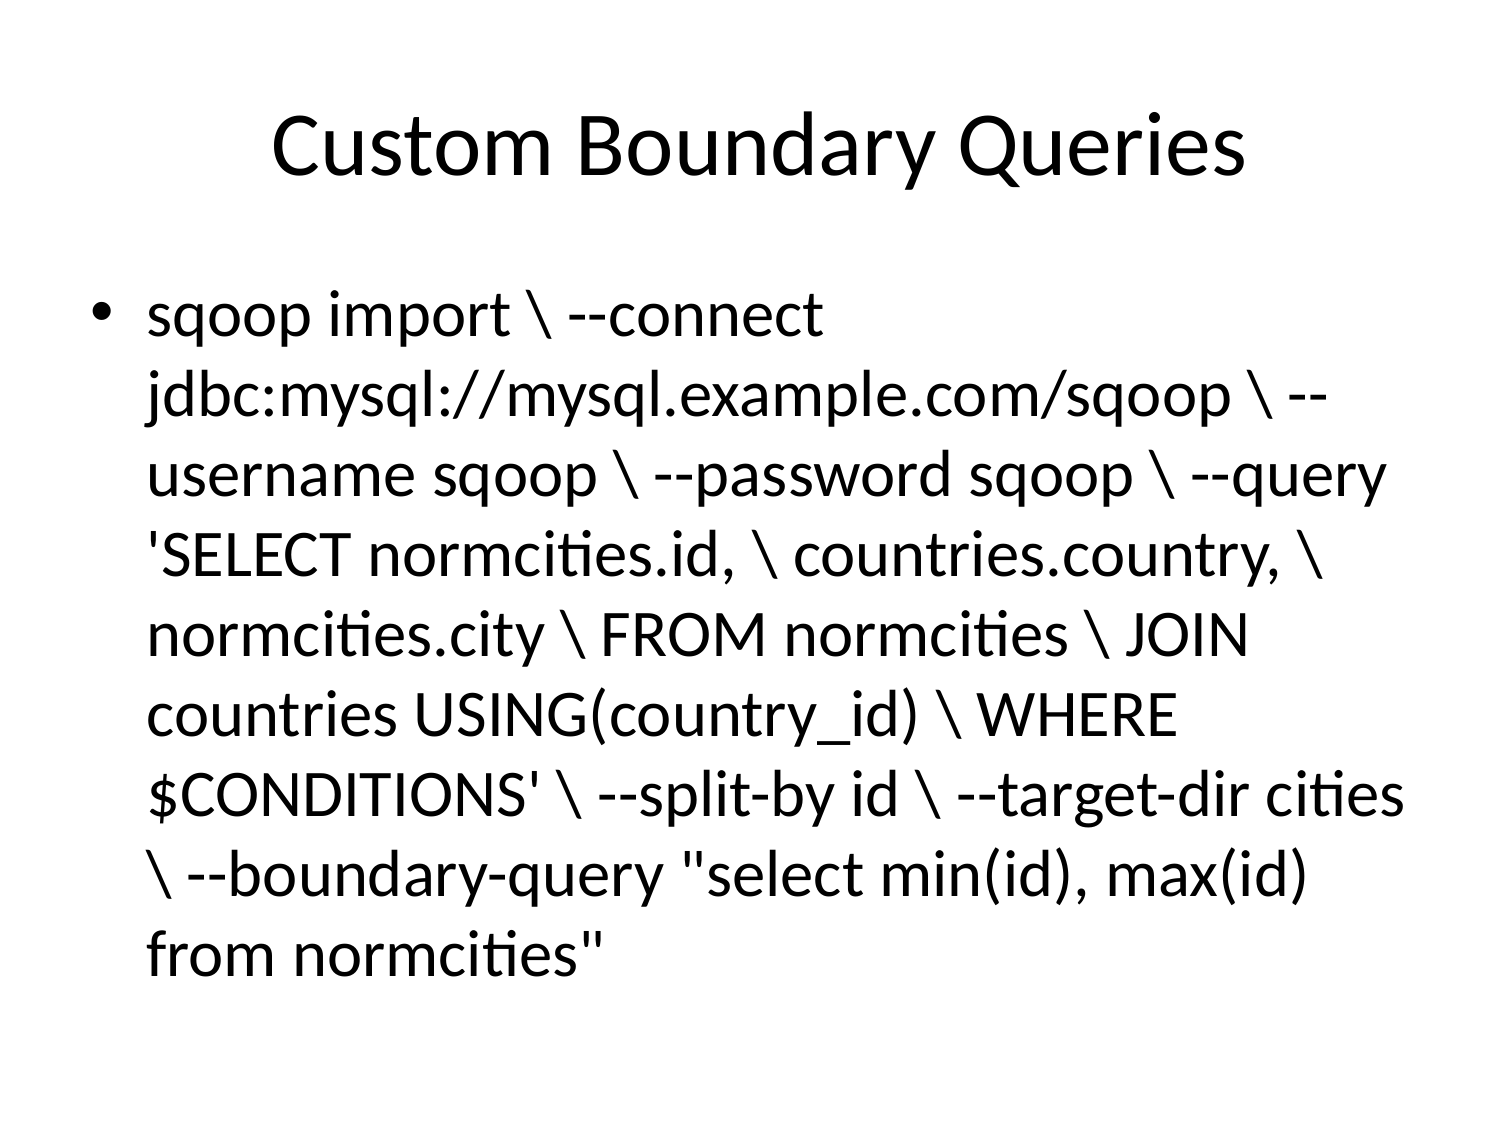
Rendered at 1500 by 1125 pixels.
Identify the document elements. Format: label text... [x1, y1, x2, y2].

list sqoop import \ --connect jdbc:mysql://mysql.example.com/sqoop \ --username sqoop \ --password sqoop \ --query 'SELECT normcities.id, \ countries.country, \ normcities.city \ FROM normcities \ JOIN countries USING(country_id) \ WHERE $CONDITIONS' \ --split-by id \ --target-dir cities \ --boundary-query "select min(id), max(id) from normcities" [75, 262, 1425, 1005]
title Custom Boundary Queries [75, 45, 1425, 233]
